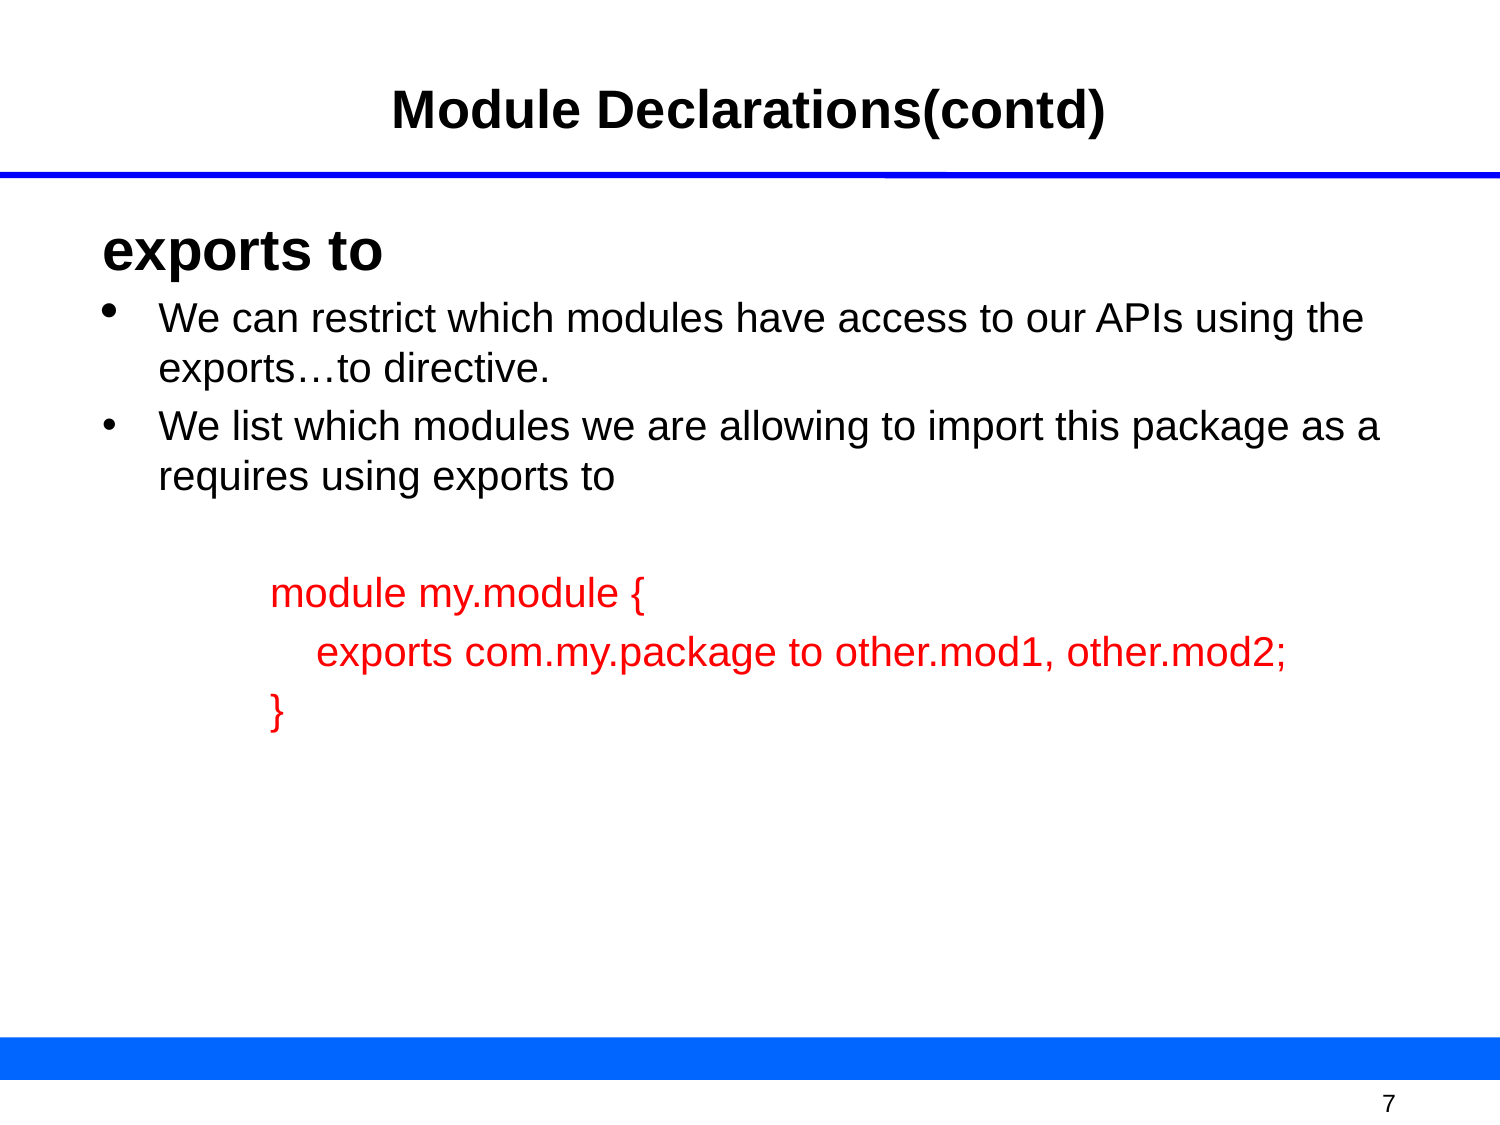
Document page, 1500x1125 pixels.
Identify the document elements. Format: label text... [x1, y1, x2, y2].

list exports to We can restrict which modules have access to our APIs using the exports…to directive. We list which modules we are allowing to import this package as a requires using exports to module my.module { exports com.my.package to other.mod1, other.mod2; } [99, 210, 1400, 751]
title Module Declarations(contd) [99, 71, 1400, 210]
